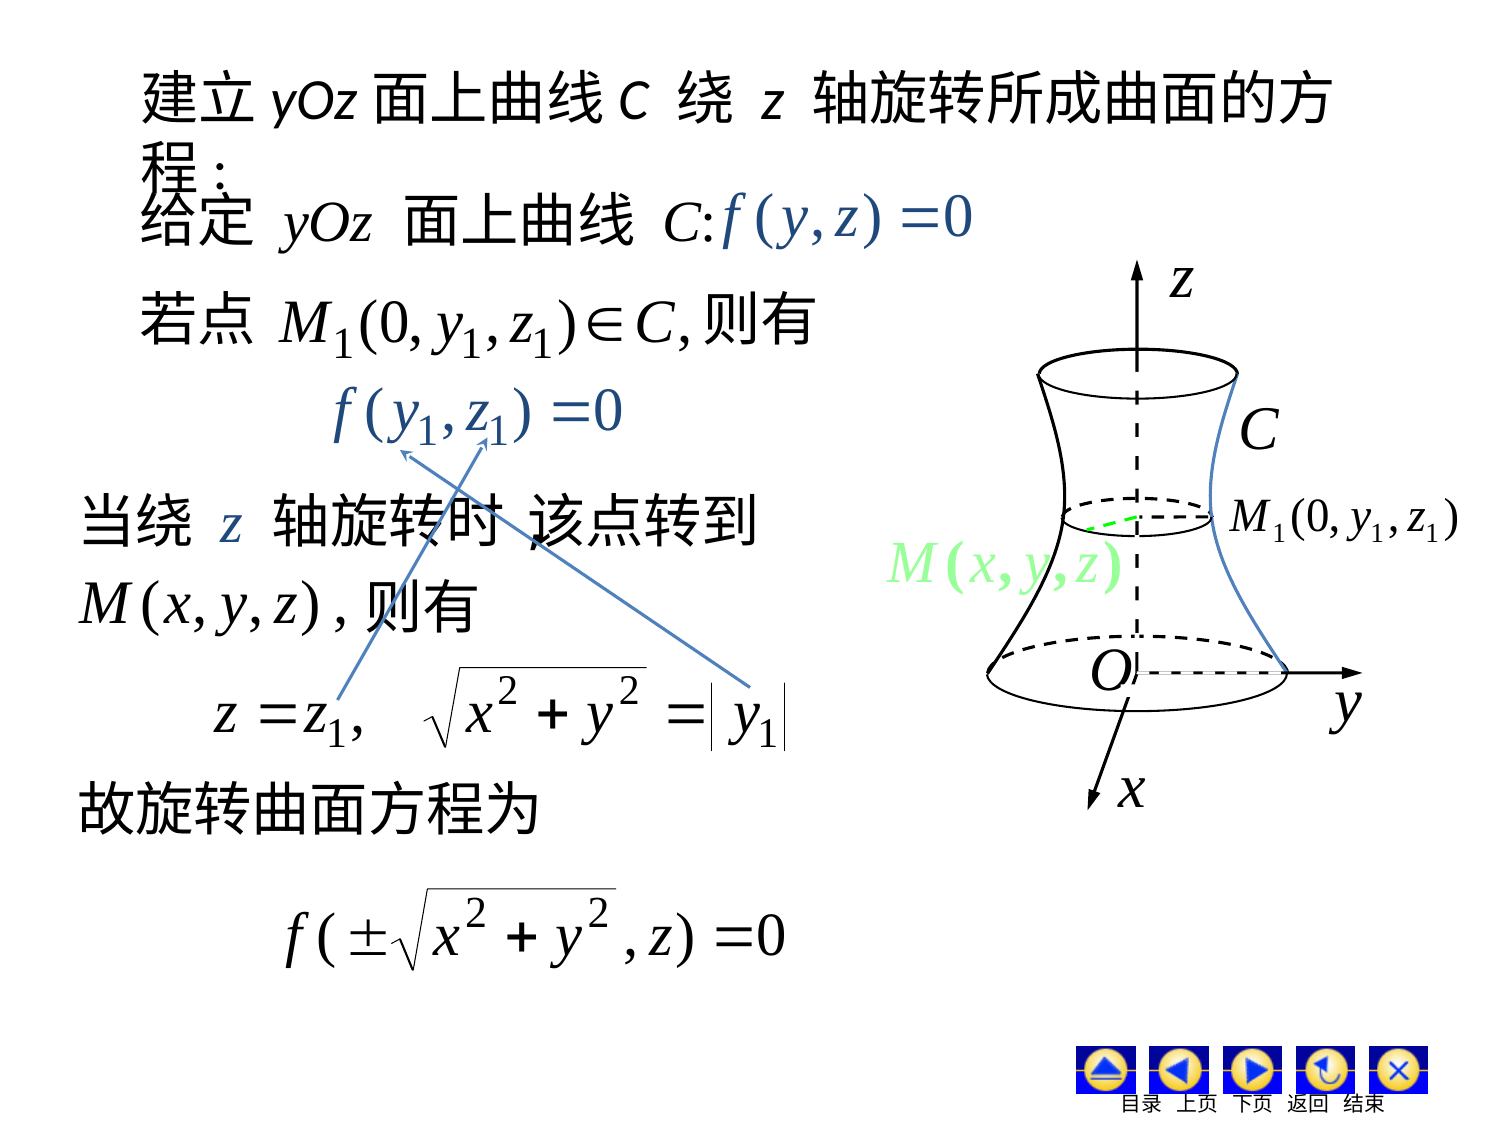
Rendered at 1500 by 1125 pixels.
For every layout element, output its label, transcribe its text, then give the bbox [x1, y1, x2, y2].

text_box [318, 376, 626, 451]
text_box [987, 348, 1082, 361]
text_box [707, 187, 976, 255]
text_box 则有 [349, 562, 415, 648]
text_box 该点转到 [512, 476, 838, 561]
picture [1223, 1046, 1282, 1094]
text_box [986, 362, 1288, 712]
text_box 故旋转曲面方程为 [62, 764, 663, 850]
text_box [270, 883, 788, 976]
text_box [274, 289, 694, 363]
text_box 当绕 z 轴旋转时, [62, 476, 457, 561]
text_box 则有 [687, 275, 900, 360]
text_box 当绕 z 轴旋转时, [459, 476, 512, 525]
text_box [882, 516, 1137, 601]
text_box 若点 [125, 275, 325, 360]
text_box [208, 662, 790, 755]
text_box 当绕 z 轴旋转时, [440, 476, 464, 488]
picture [1369, 1046, 1428, 1094]
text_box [74, 574, 351, 642]
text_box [1087, 259, 1365, 813]
picture [1076, 1046, 1136, 1094]
picture [1149, 1046, 1209, 1094]
title 建立yOz面上曲线C 绕 z 轴旋转所成曲面的方程: [125, 75, 1400, 188]
text_box 给定 yOz 面上曲线 C: [124, 175, 800, 261]
text_box 当绕 z 轴旋转时, [418, 491, 512, 561]
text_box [1369, 482, 1463, 549]
picture [1296, 1046, 1355, 1094]
text_box 则有 [368, 562, 588, 648]
